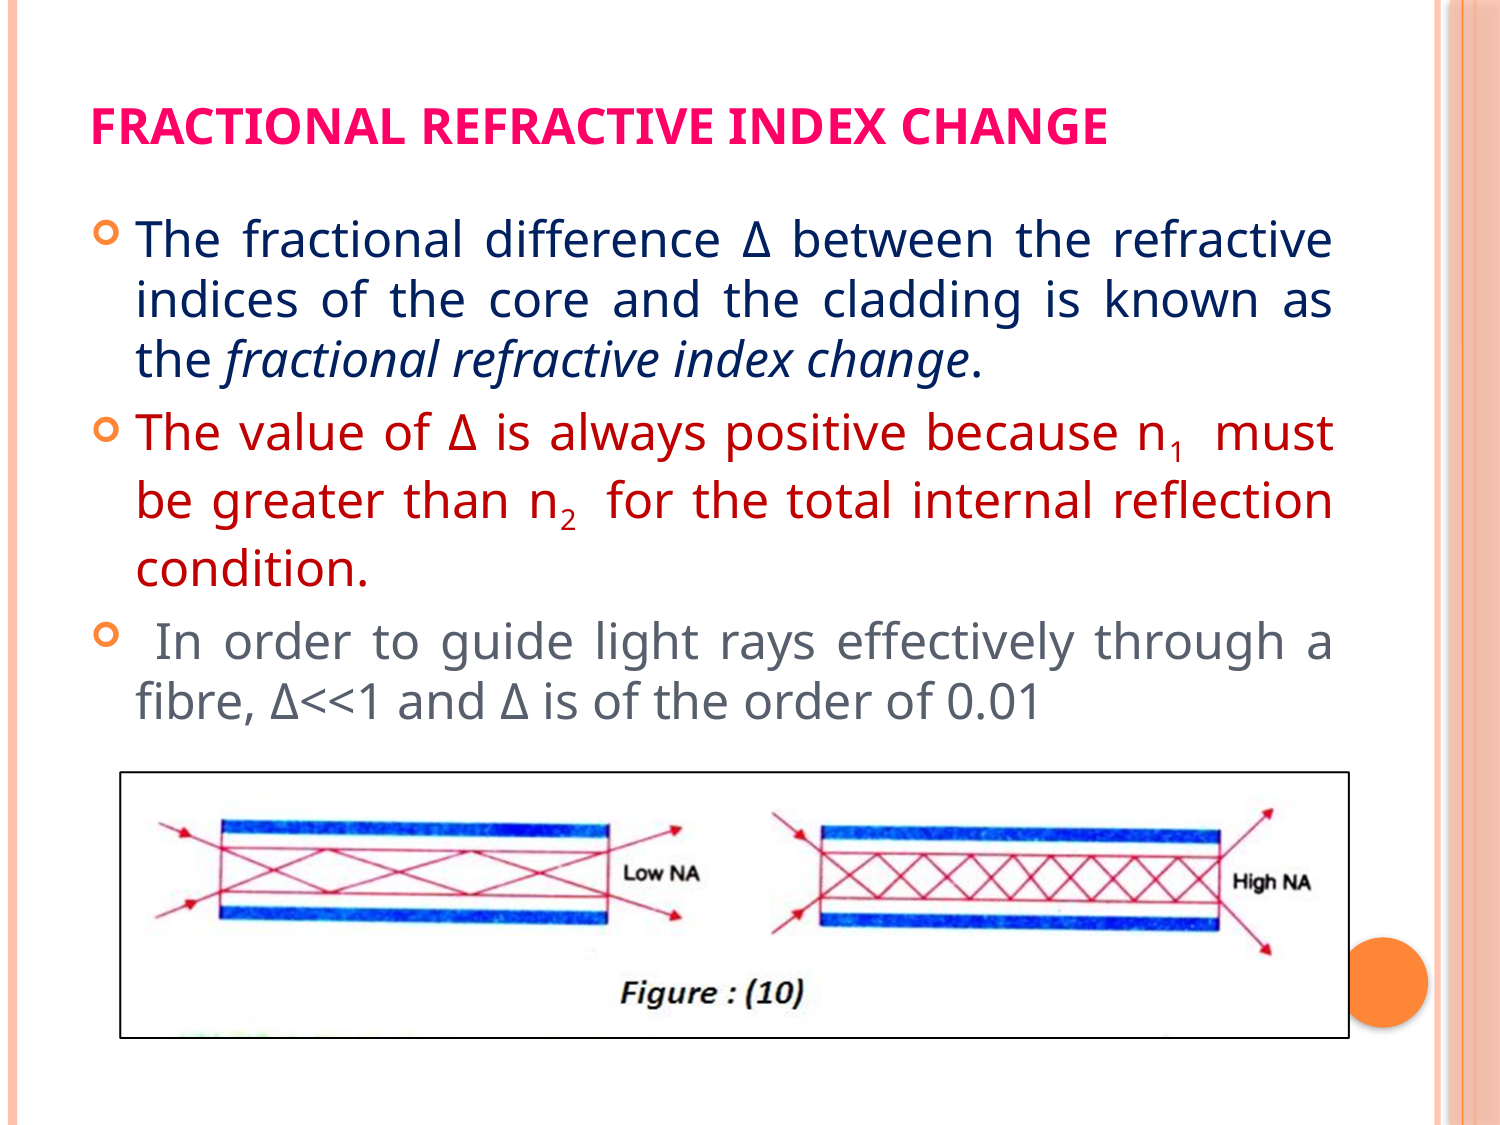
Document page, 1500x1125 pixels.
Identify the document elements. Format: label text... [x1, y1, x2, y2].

list The fractional difference Δ between the refractive indices of the core and the cladding is known as the fractional refractive index change. The value of Δ is always positive because n1 must be greater than n2 for the total internal reflection condition. In order to guide light rays effectively through a fibre, Δ<<1 and Δ is of the order of 0.01 [75, 200, 1350, 1000]
picture [119, 771, 1351, 1040]
title FRACTIONAL REFRACTIVE INDEX CHANGE [75, 45, 1350, 163]
